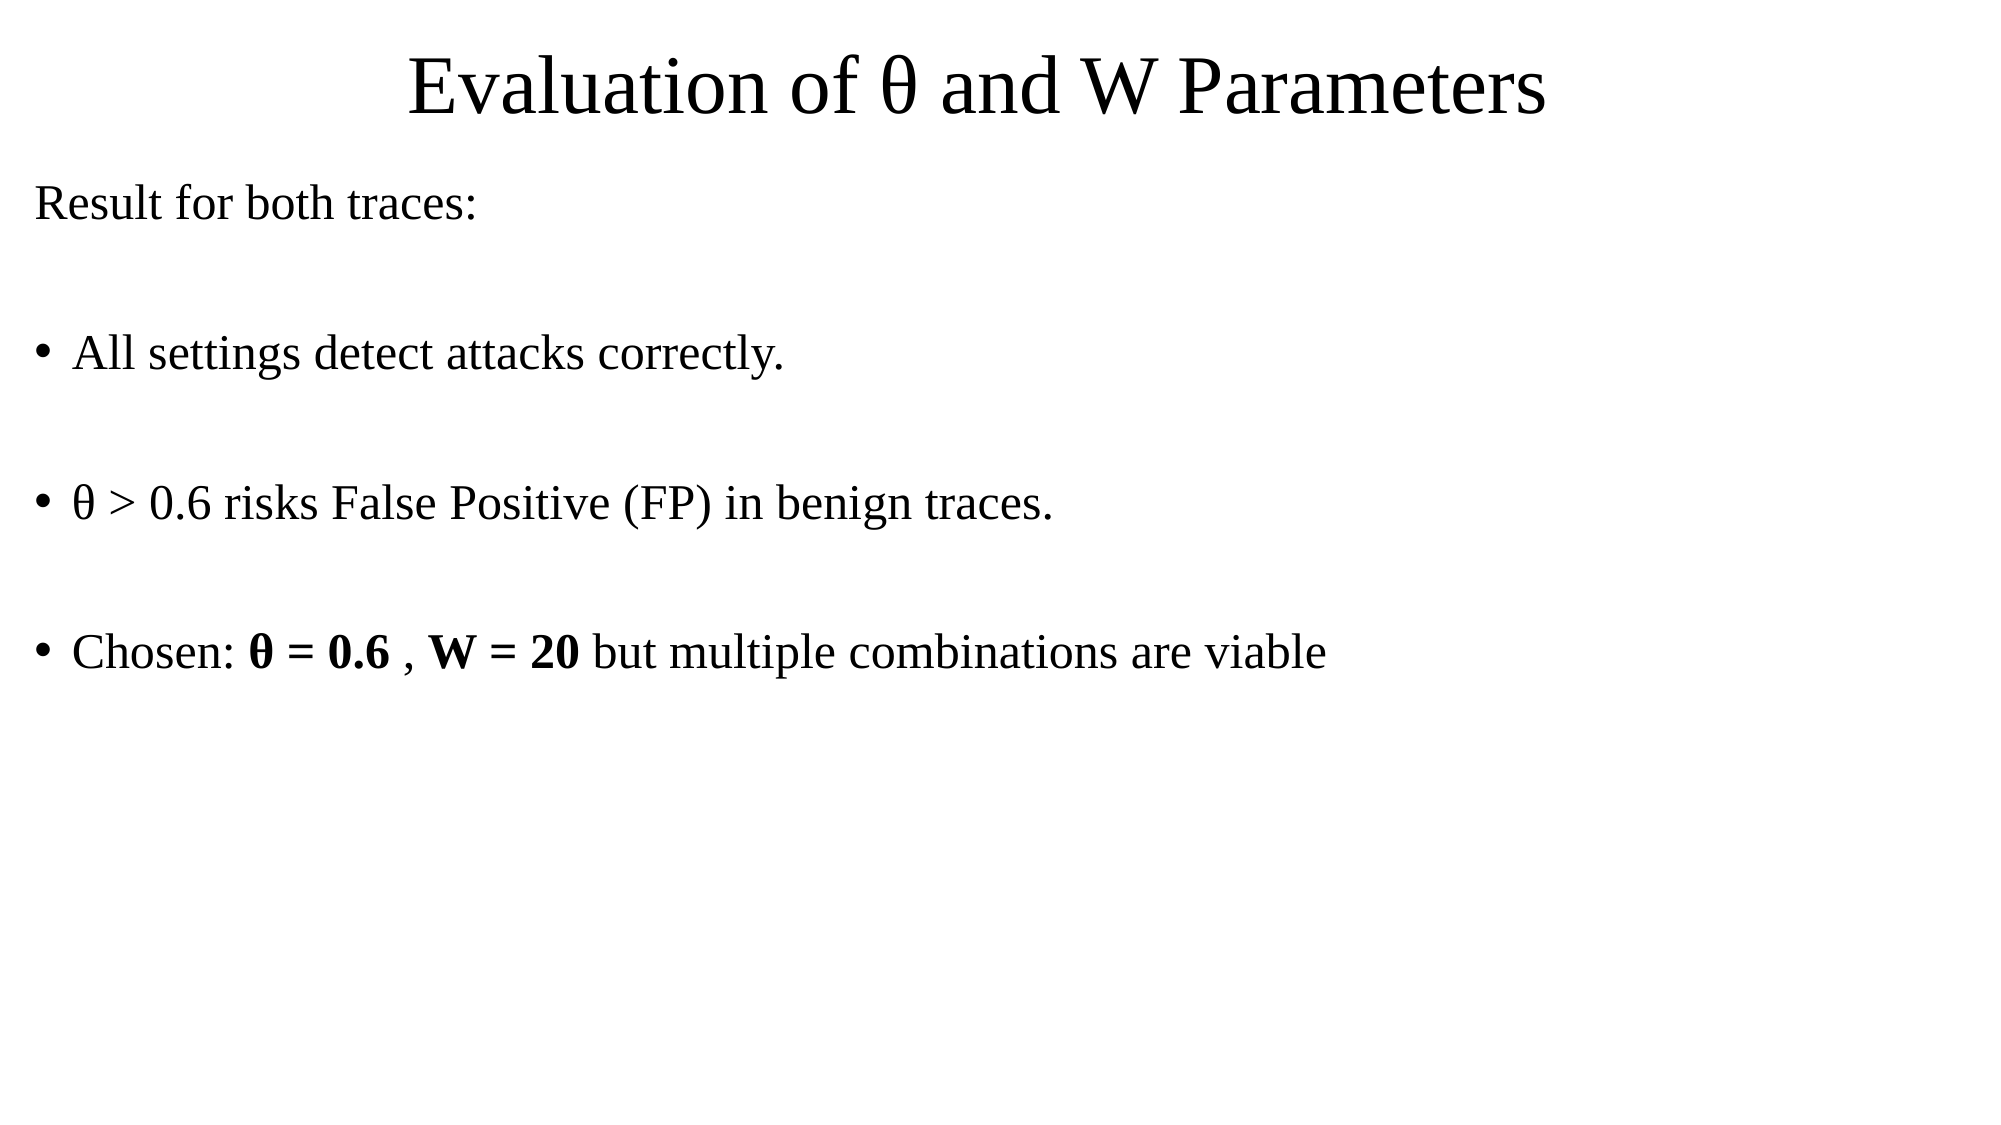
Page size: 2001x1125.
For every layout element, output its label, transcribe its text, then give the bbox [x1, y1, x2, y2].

list Result for both traces: All settings detect attacks correctly. θ > 0.6 risks False Positive (FP) in benign traces. Chosen: θ = 0.6 , W = 20 but multiple combinations are viable [19, 169, 1955, 1014]
title Evaluation of θ and W Parameters [19, 3, 1955, 169]
